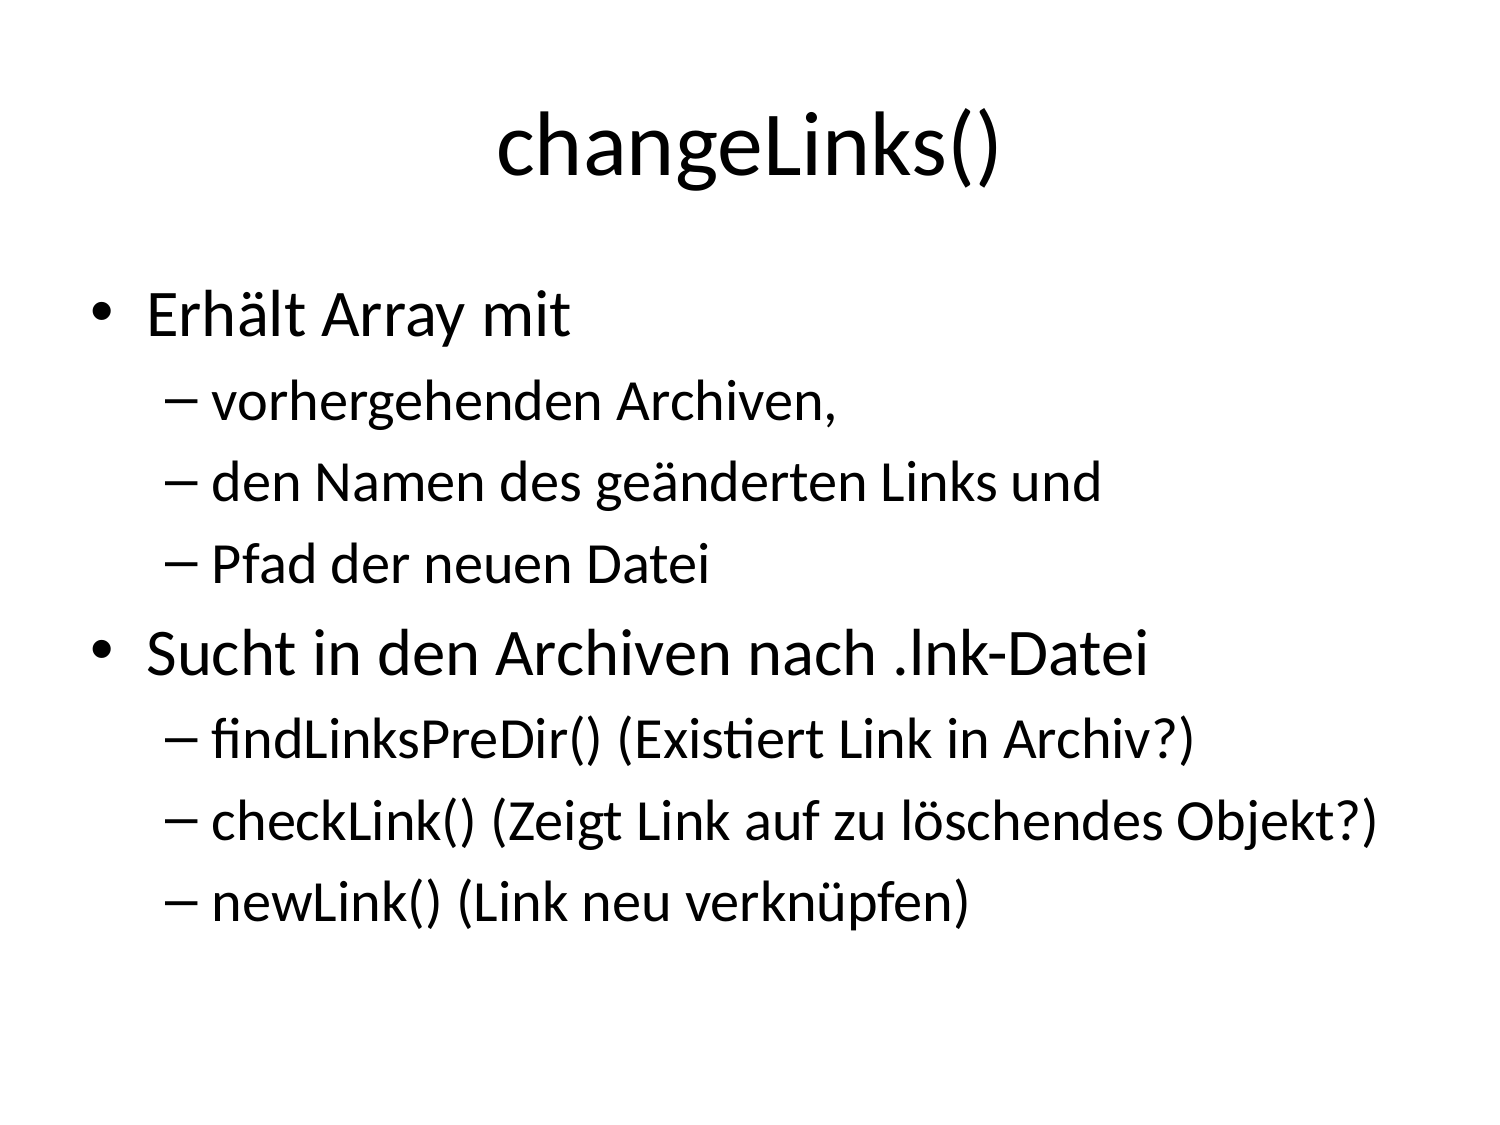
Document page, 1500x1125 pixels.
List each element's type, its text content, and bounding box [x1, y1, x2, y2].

list Erhält Array mit vorhergehenden Archiven, den Namen des geänderten Links und Pfad der neuen Datei Sucht in den Archiven nach .lnk-Datei findLinksPreDir() (Existiert Link in Archiv?) checkLink() (Zeigt Link auf zu löschendes Objekt?) newLink() (Link neu verknüpfen) [75, 262, 1425, 1005]
title changeLinks() [75, 45, 1425, 233]
